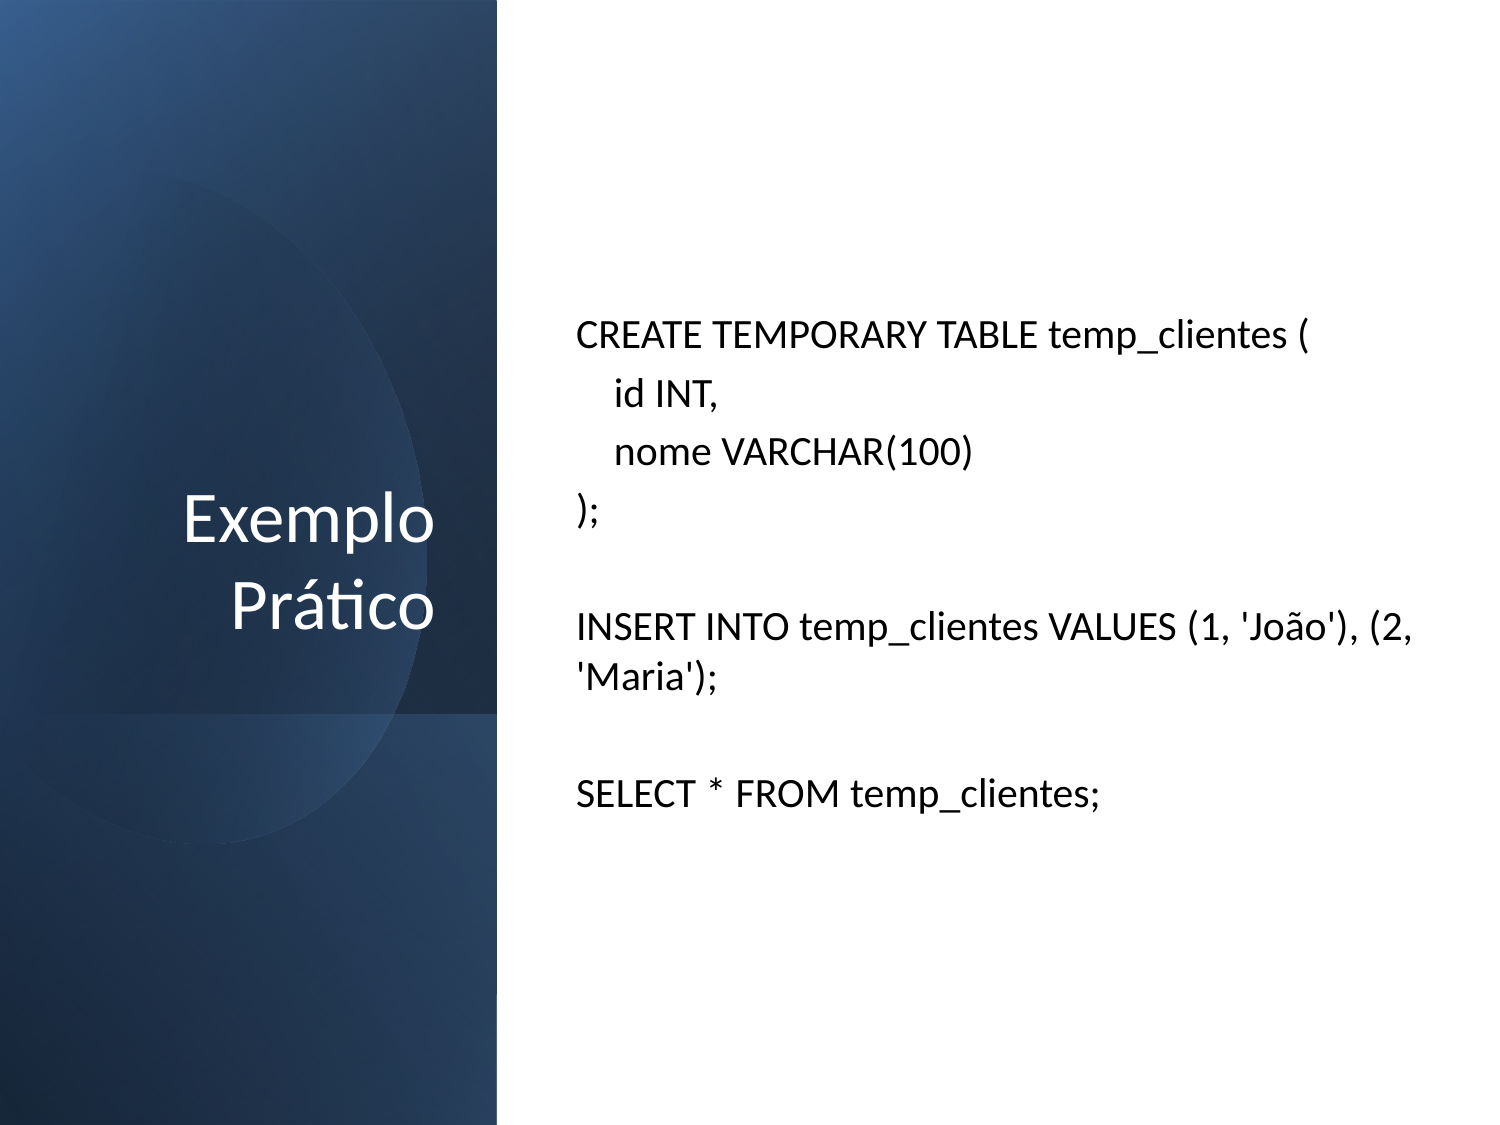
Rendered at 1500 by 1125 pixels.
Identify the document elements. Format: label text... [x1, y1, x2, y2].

title Exemplo Prático [57, 96, 452, 652]
text_box [0, 0, 499, 1125]
text_box [499, 0, 1500, 1125]
list CREATE TEMPORARY TABLE temp_clientes ( id INT, nome VARCHAR(100) ); INSERT INTO temp_clientes VALUES (1, 'João'), (2, 'Maria'); SELECT * FROM temp_clientes; [561, 106, 1500, 1017]
